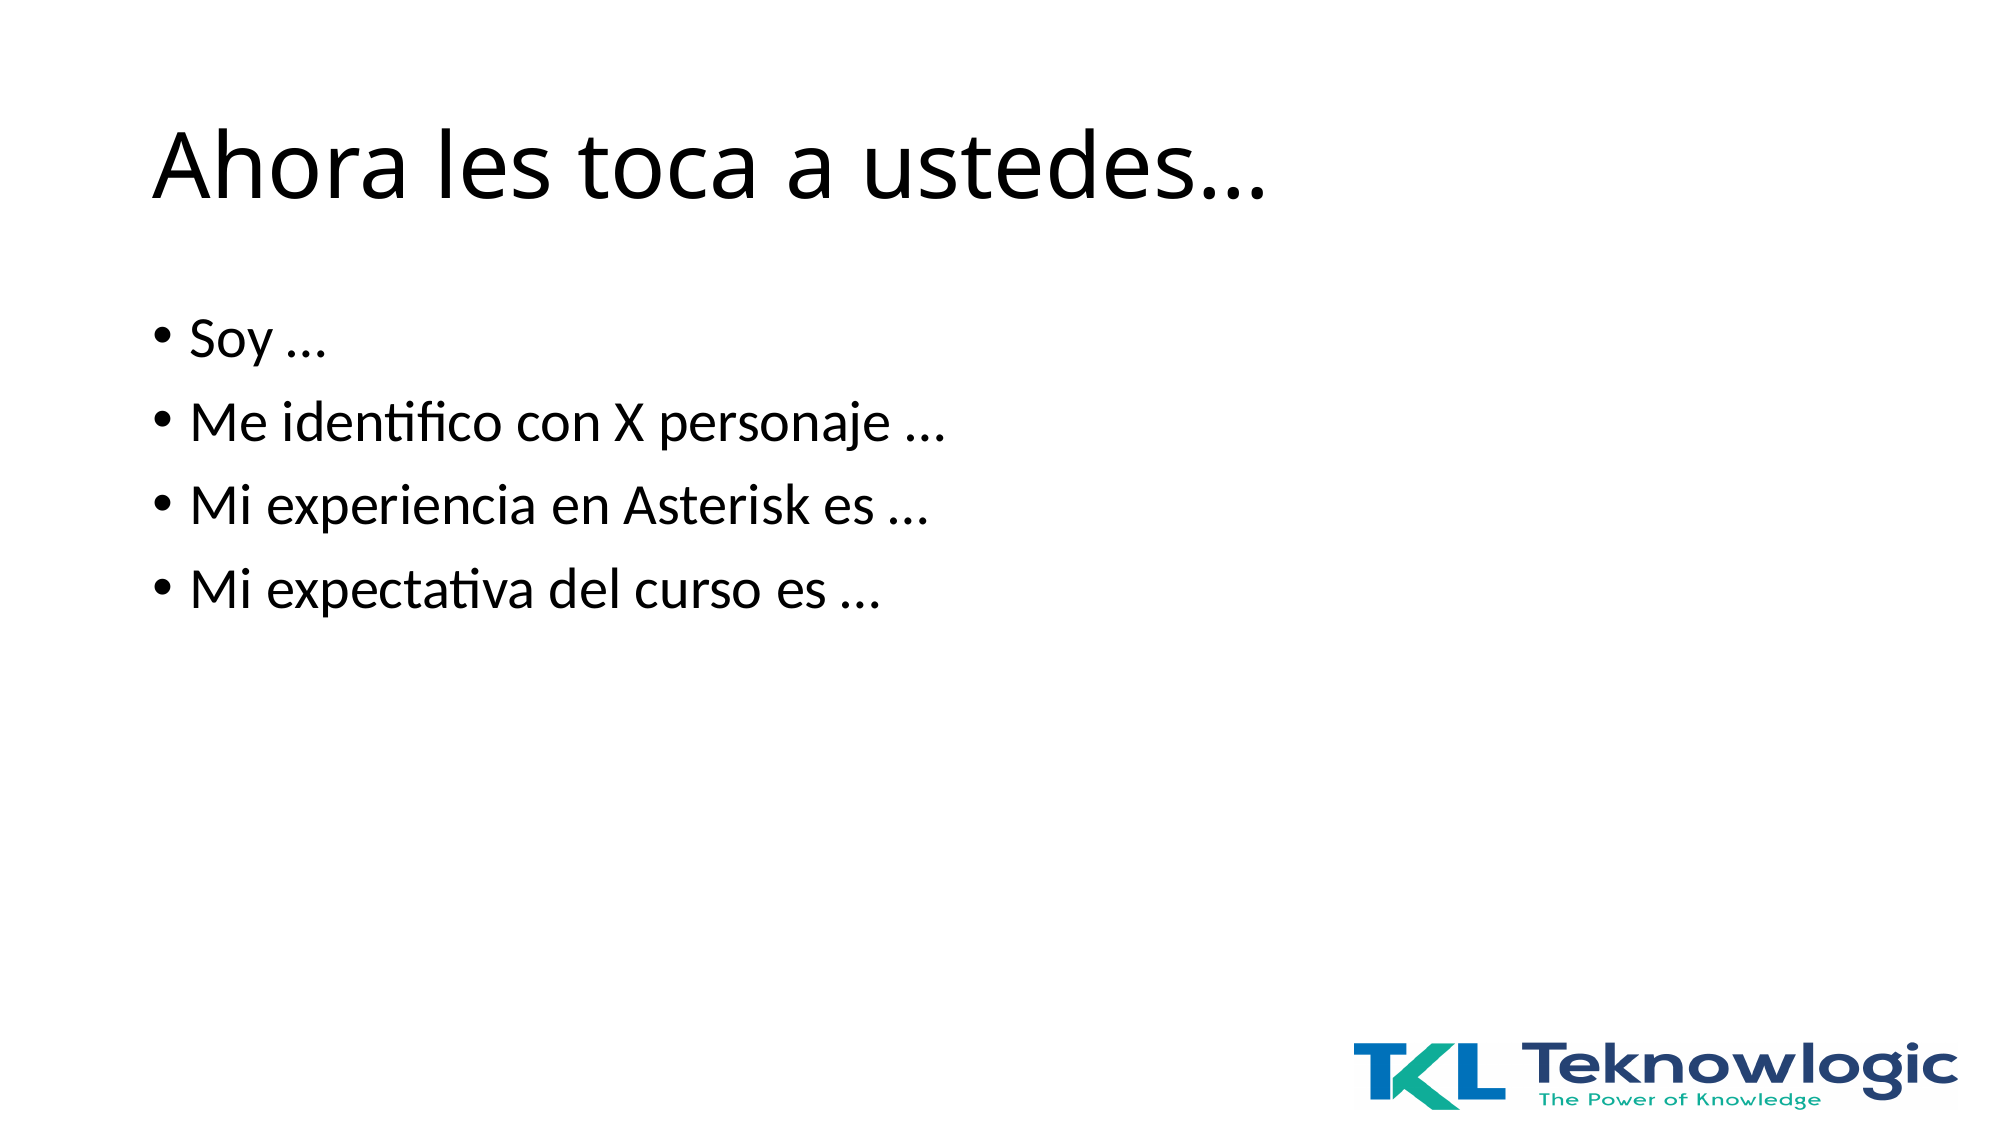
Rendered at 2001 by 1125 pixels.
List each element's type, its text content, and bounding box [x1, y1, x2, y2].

title Ahora les toca a ustedes… [137, 59, 1863, 278]
list Soy … Me identifico con X personaje … Mi experiencia en Asterisk es … Mi expectativa del curso es … [137, 299, 1863, 1014]
picture [1354, 1042, 1958, 1110]
